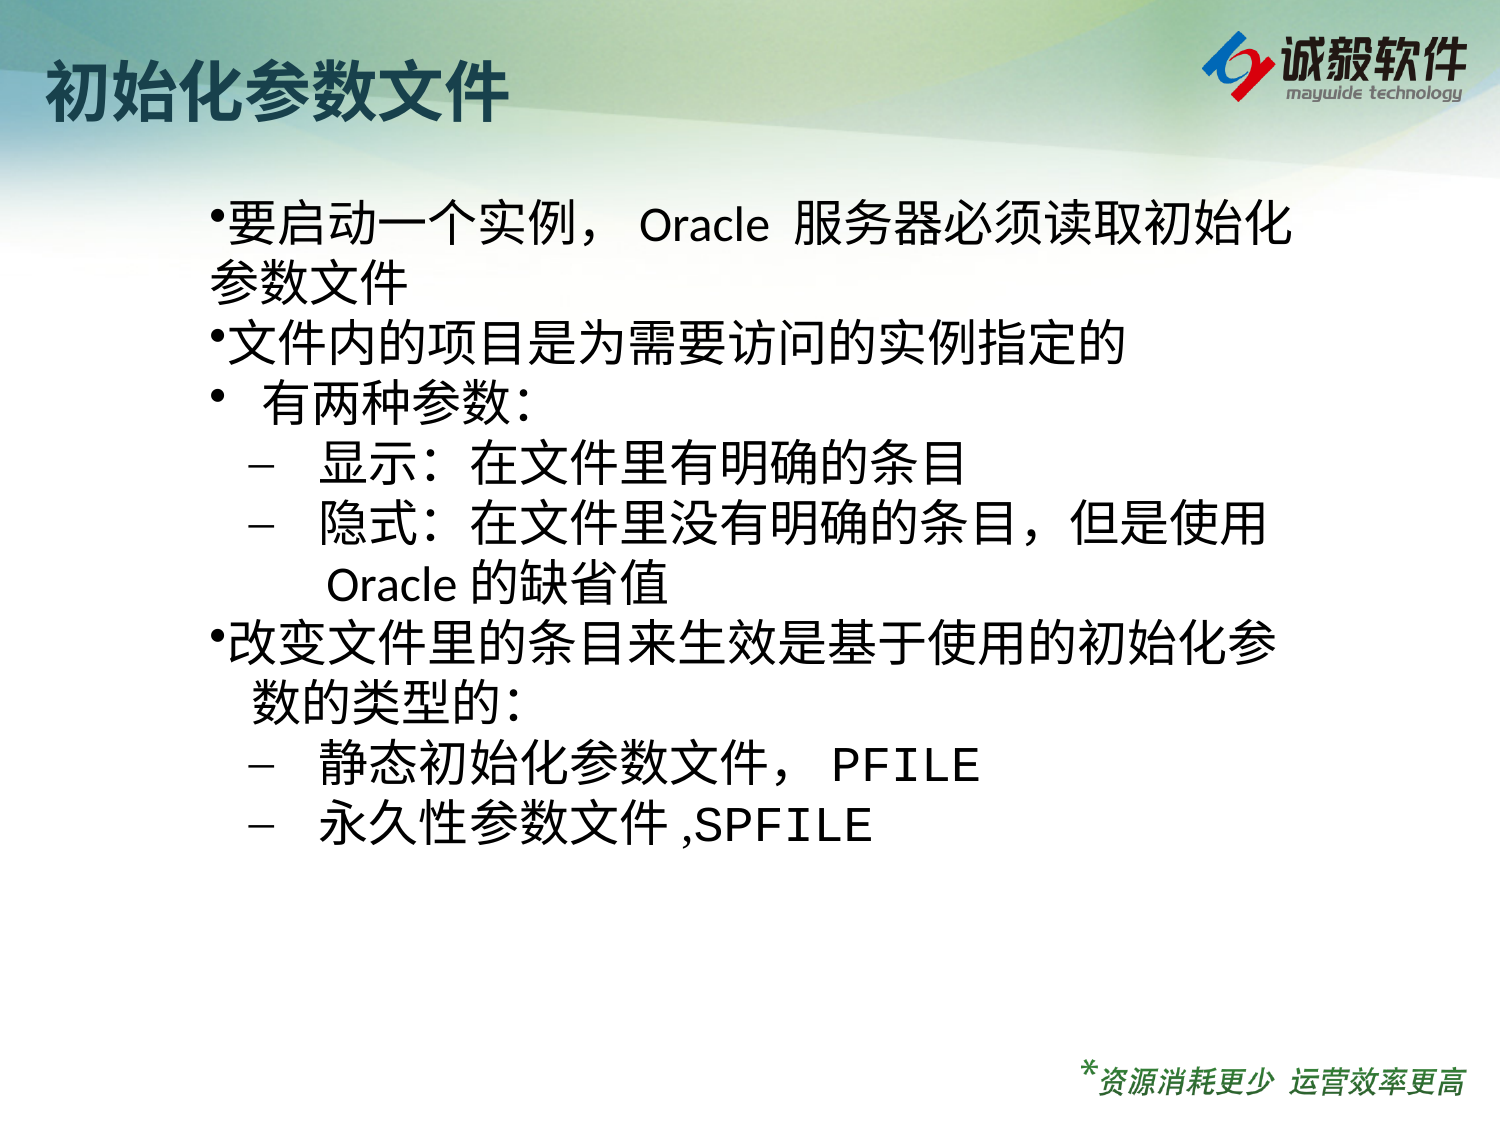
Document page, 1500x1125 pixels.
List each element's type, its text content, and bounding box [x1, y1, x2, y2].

picture [0, 0, 1500, 1125]
text_box 要启动一个实例，Oracle 服务器必须读取初始化参数文件 文件内的项目是为需要访问的实例指定的 有两种参数： 显示：在文件里有明确的条目 隐式：在文件里没有明确的条目，但是使用 Oracle的缺省值 改变文件里的条目来生效是基于使用的初始化参 数的类型的： 静态初始化参数文件，PFILE 永久性参数文件,SPFILE [194, 184, 1329, 860]
title 初始化参数文件 [29, 30, 1350, 149]
